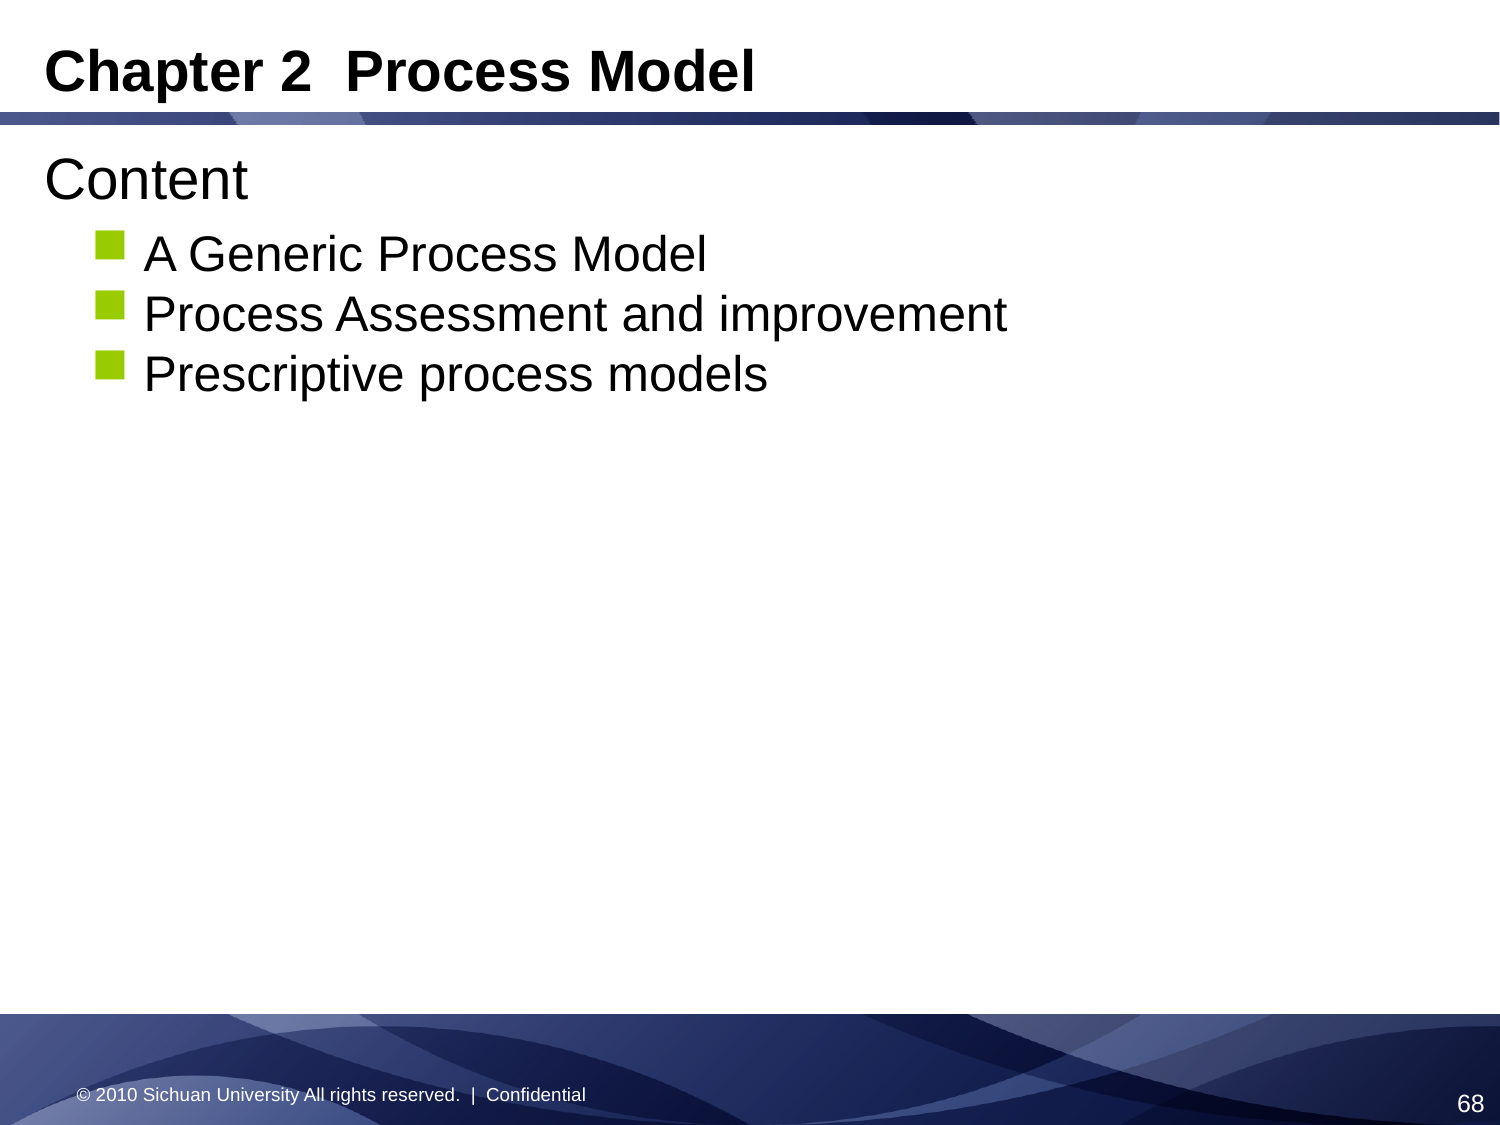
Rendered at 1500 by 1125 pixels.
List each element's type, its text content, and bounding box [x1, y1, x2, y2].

picture [0, 112, 1500, 125]
picture [0, 1014, 1500, 1125]
text_box Chapter 2 Process Model [29, 36, 1430, 100]
text_box Content [29, 133, 264, 219]
text_box A Generic Process Model Process Assessment and improvement Prescriptive process models [76, 214, 1459, 529]
text_box [1187, 1087, 1500, 1125]
text_box © 2010 Sichuan University All rights reserved. | Confidential [0, 1062, 663, 1113]
